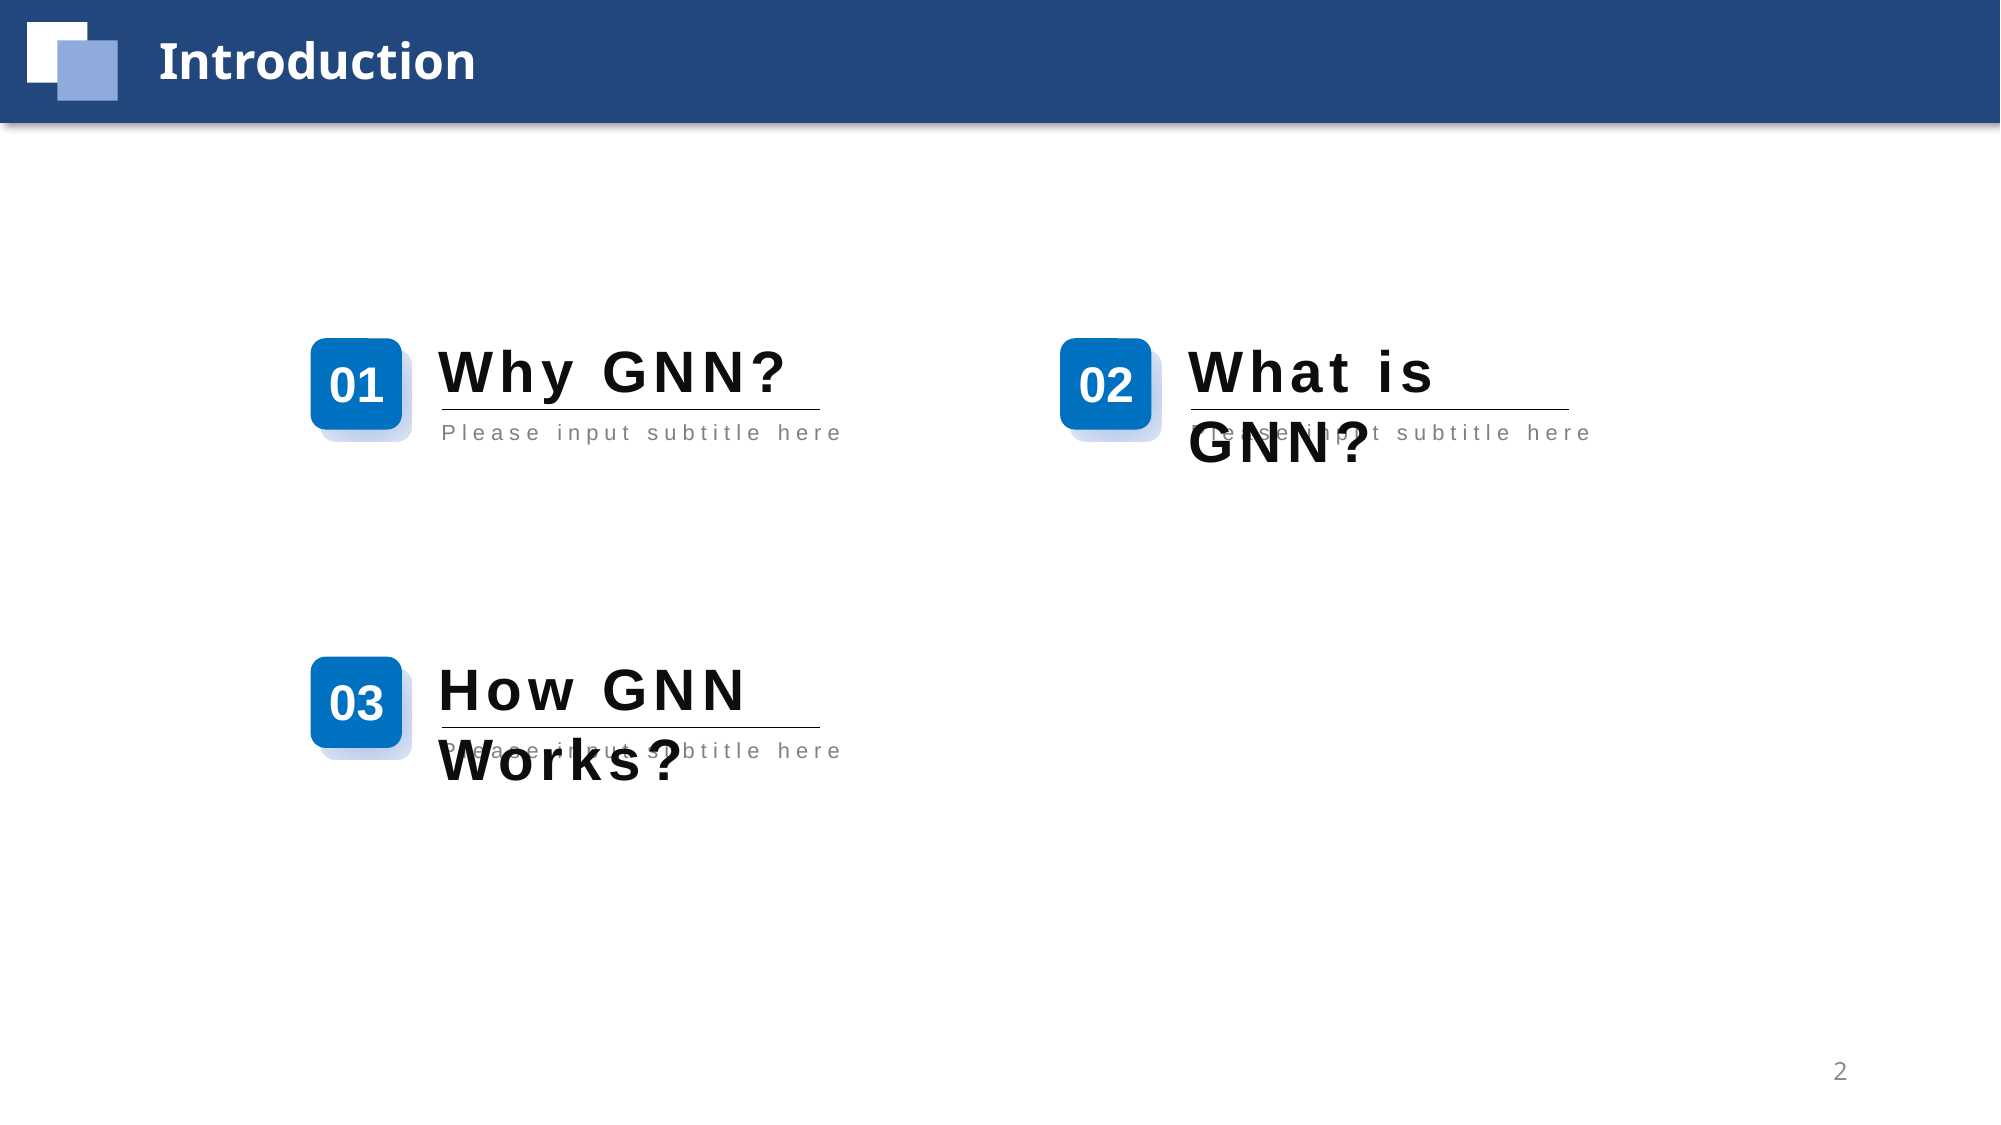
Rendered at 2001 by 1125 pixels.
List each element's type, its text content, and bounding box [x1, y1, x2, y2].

text_box Introduction [144, 22, 804, 97]
text_box [56, 39, 119, 102]
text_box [1060, 326, 1638, 453]
text_box [0, 0, 2000, 124]
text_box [310, 644, 1001, 771]
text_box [310, 326, 888, 453]
text_box [26, 21, 88, 84]
slide_number 2 [1412, 1042, 1863, 1103]
